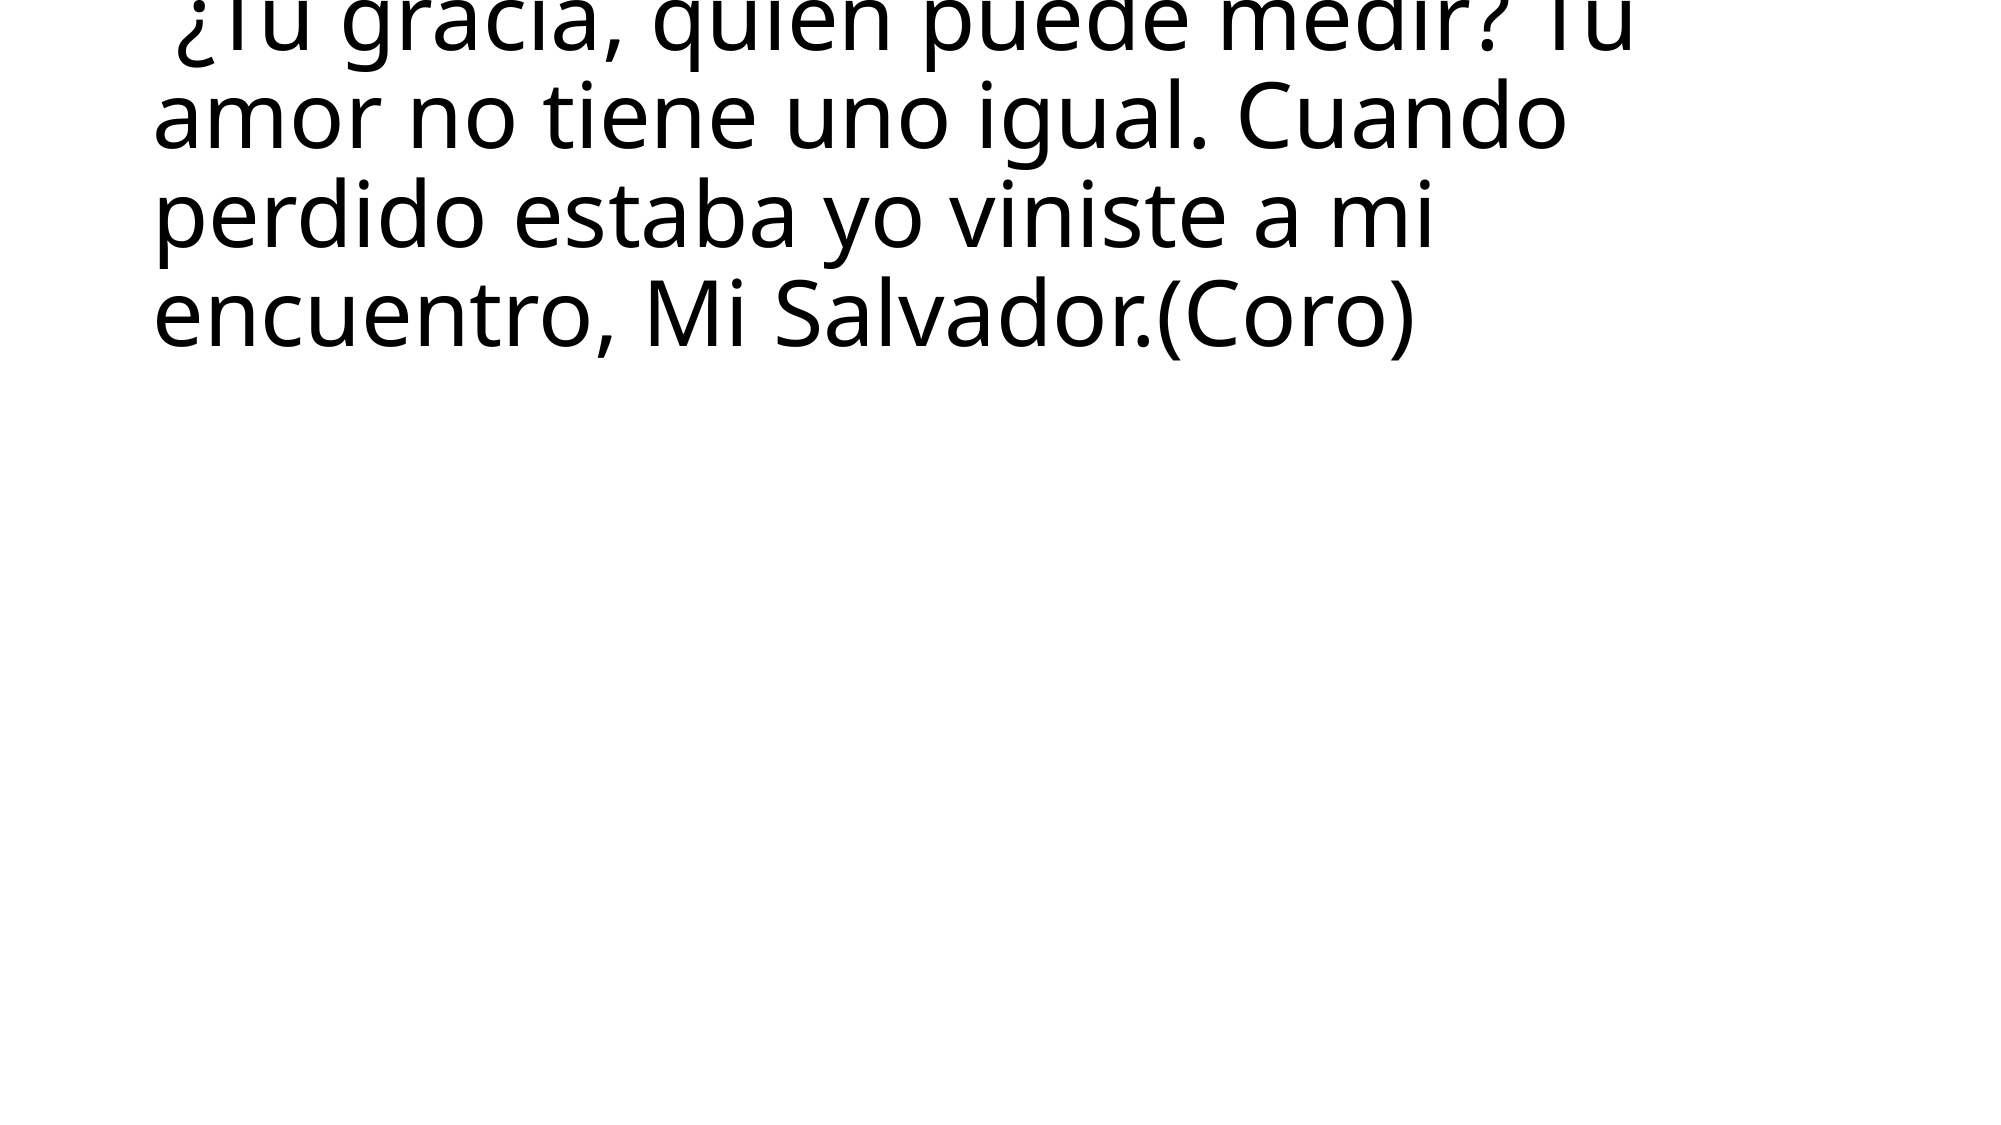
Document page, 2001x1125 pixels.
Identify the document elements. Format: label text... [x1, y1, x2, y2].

title ¿Tu gracia, quién puede medir? Tu amor no tiene uno igual. Cuando perdido estaba yo viniste a mi encuentro, Mi Salvador.(Coro) [137, 59, 1863, 278]
